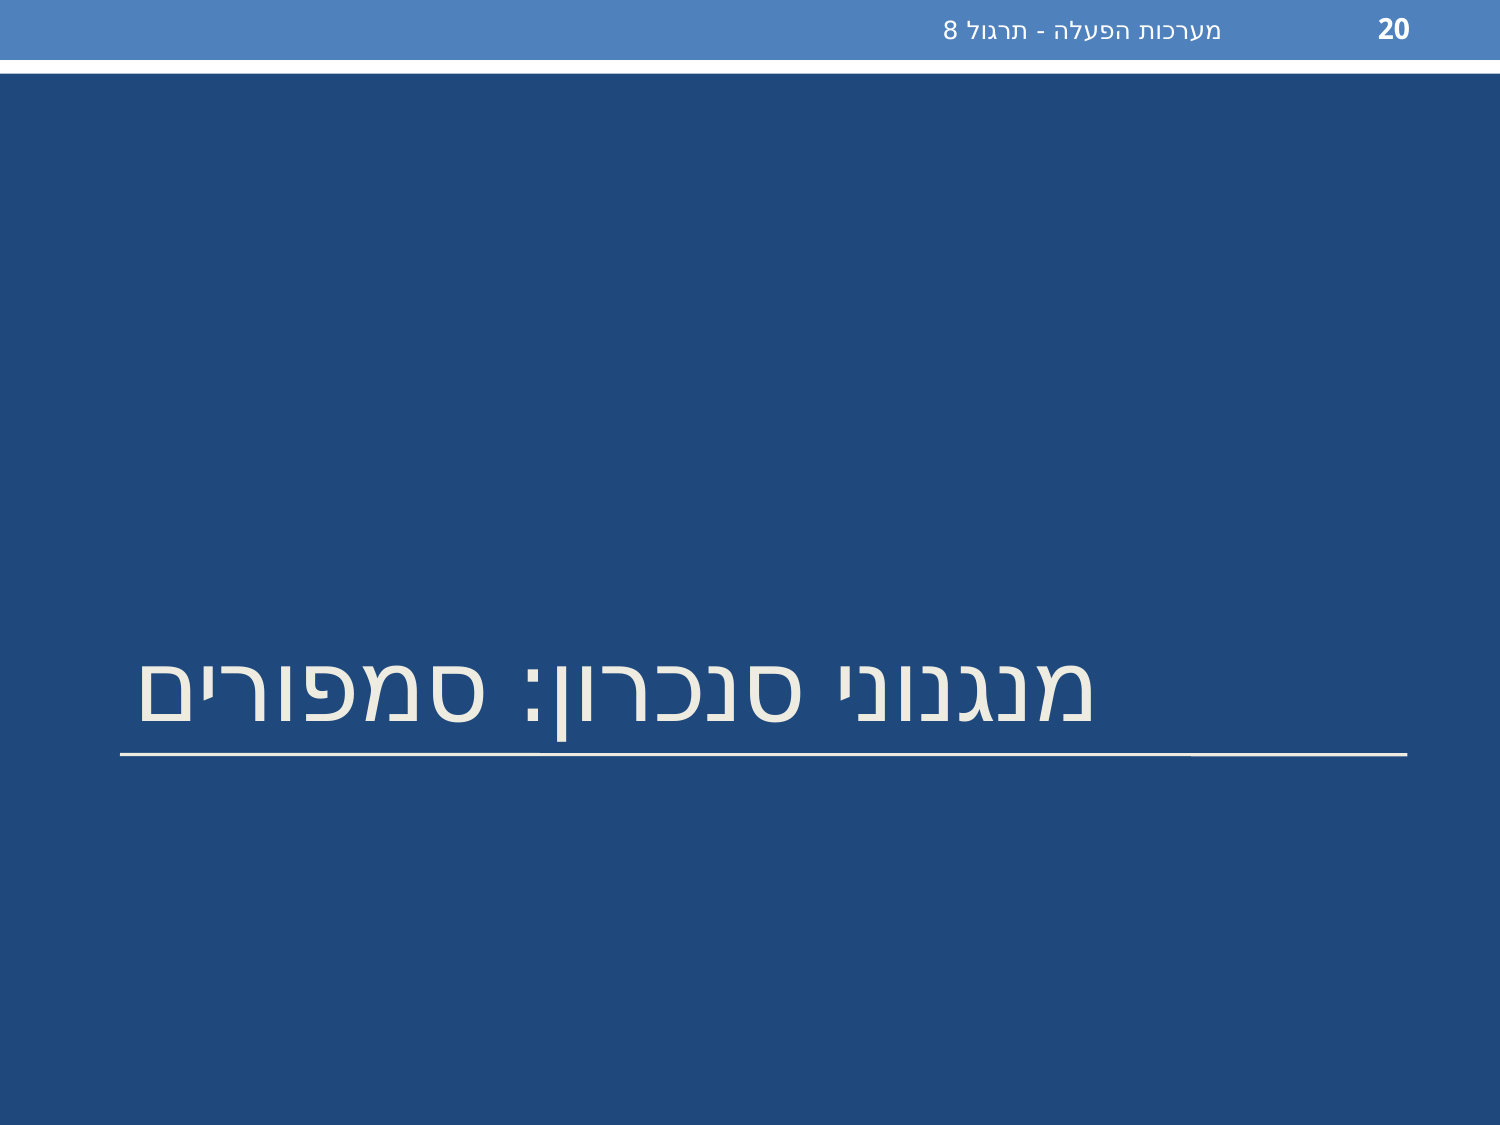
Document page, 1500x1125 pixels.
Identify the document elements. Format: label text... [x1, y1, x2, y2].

title מנגנוני סנכרון: סמפורים [118, 387, 1394, 749]
footer מערכות הפעלה - תרגול 8 [562, 3, 1238, 57]
slide_number 20 [1250, 3, 1425, 57]
